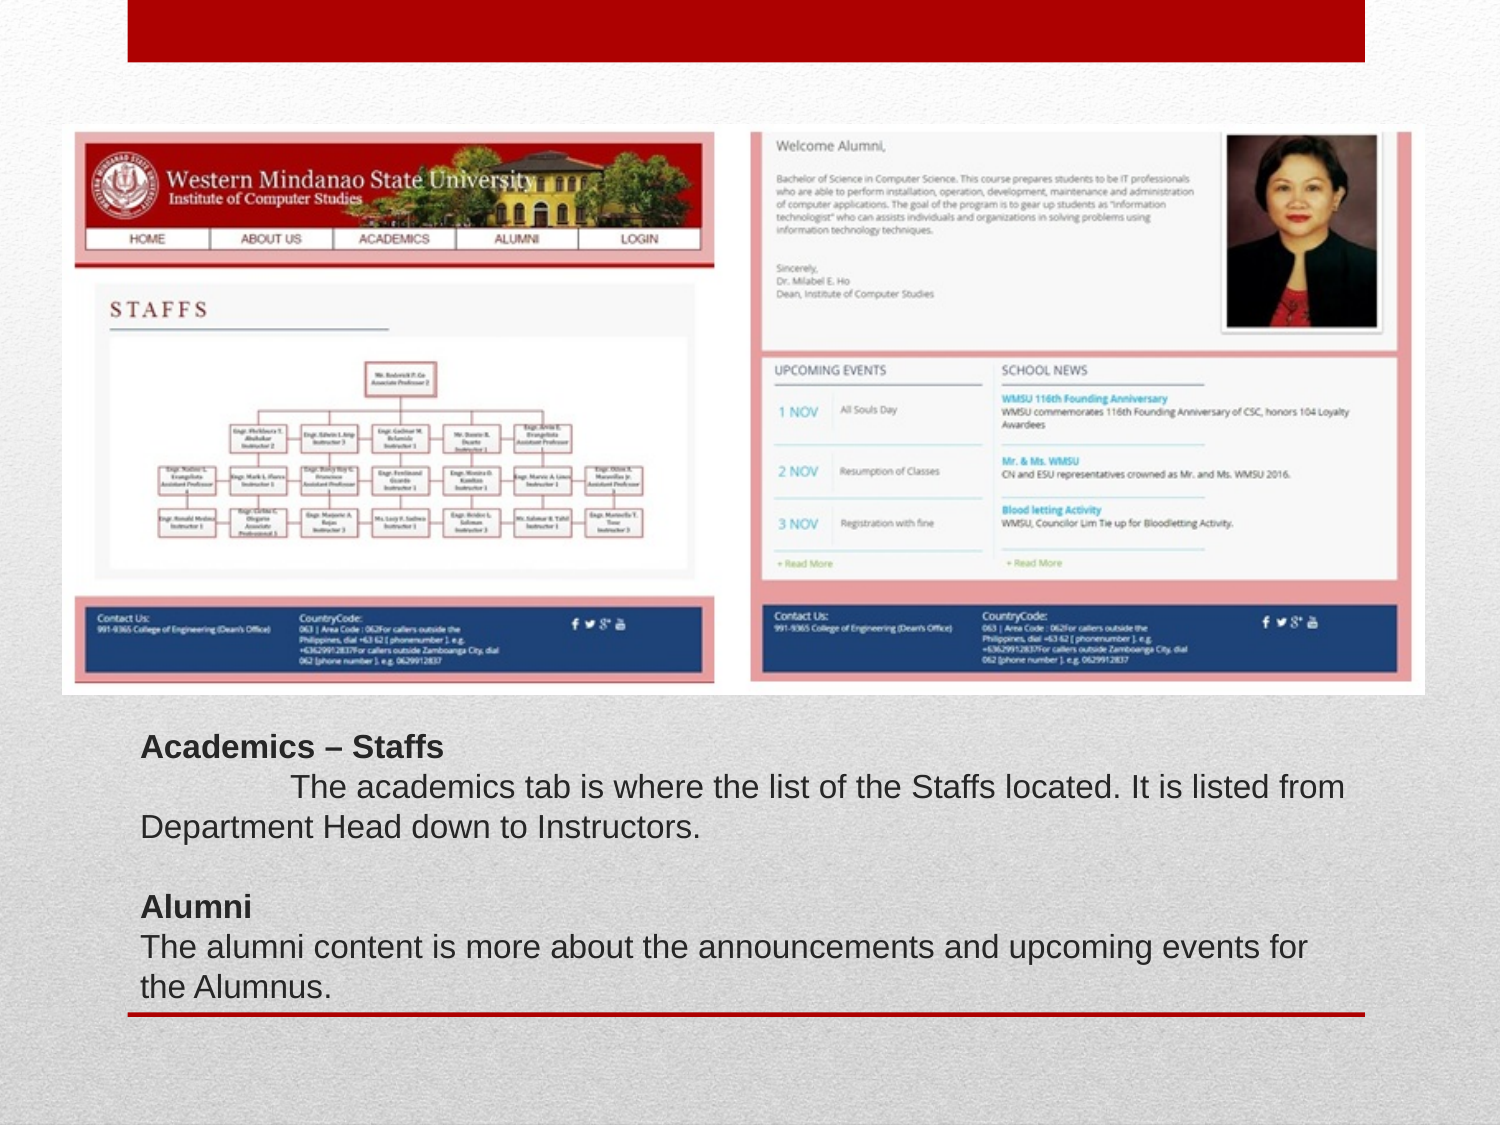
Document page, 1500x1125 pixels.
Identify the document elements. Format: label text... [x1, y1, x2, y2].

title Academics – Staffs The academics tab is where the list of the Staffs located. It is listed from Department Head down to Instructors. Alumni The alumni content is more about the announcements and upcoming events for the Alumnus. [125, 706, 1363, 1013]
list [61, 124, 1426, 696]
